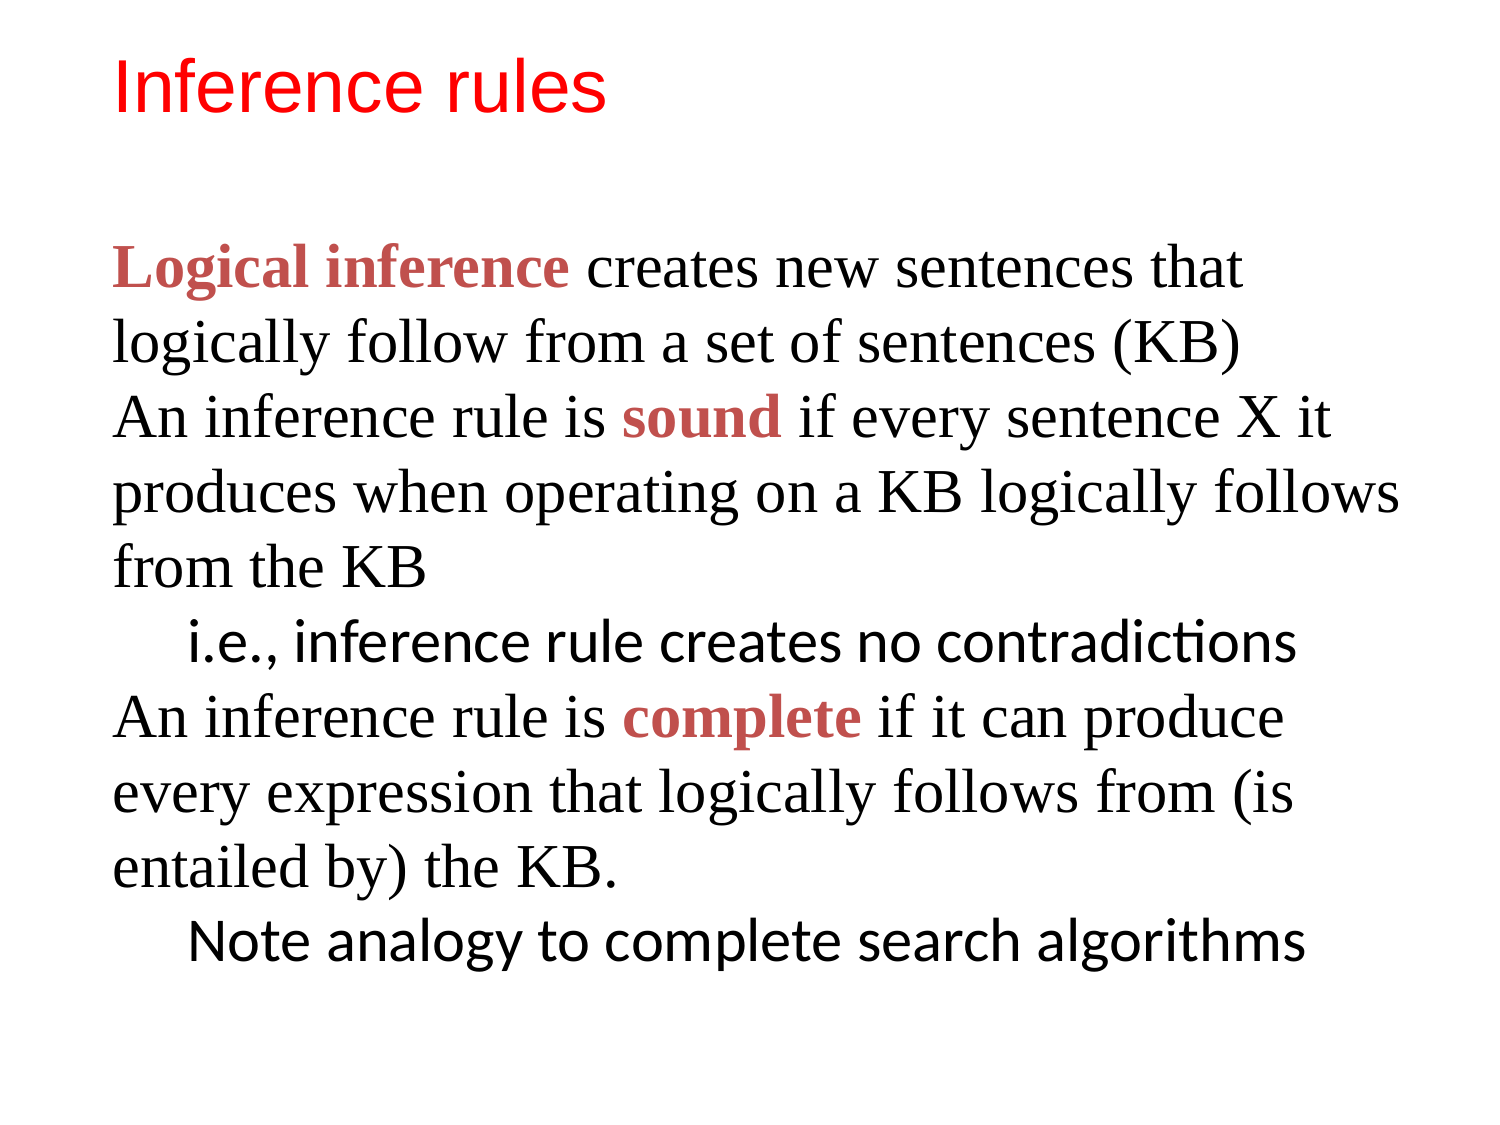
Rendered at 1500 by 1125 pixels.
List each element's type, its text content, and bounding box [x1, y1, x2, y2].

list Logical inference creates new sentences that logically follow from a set of sentences (KB) An inference rule is sound if every sentence X it produces when operating on a KB logically follows from the KB i.e., inference rule creates no contradictions An inference rule is complete if it can produce every expression that logically follows from (is entailed by) the KB. Note analogy to complete search algorithms [112, 224, 1425, 1038]
title Inference rules [112, 37, 1388, 224]
